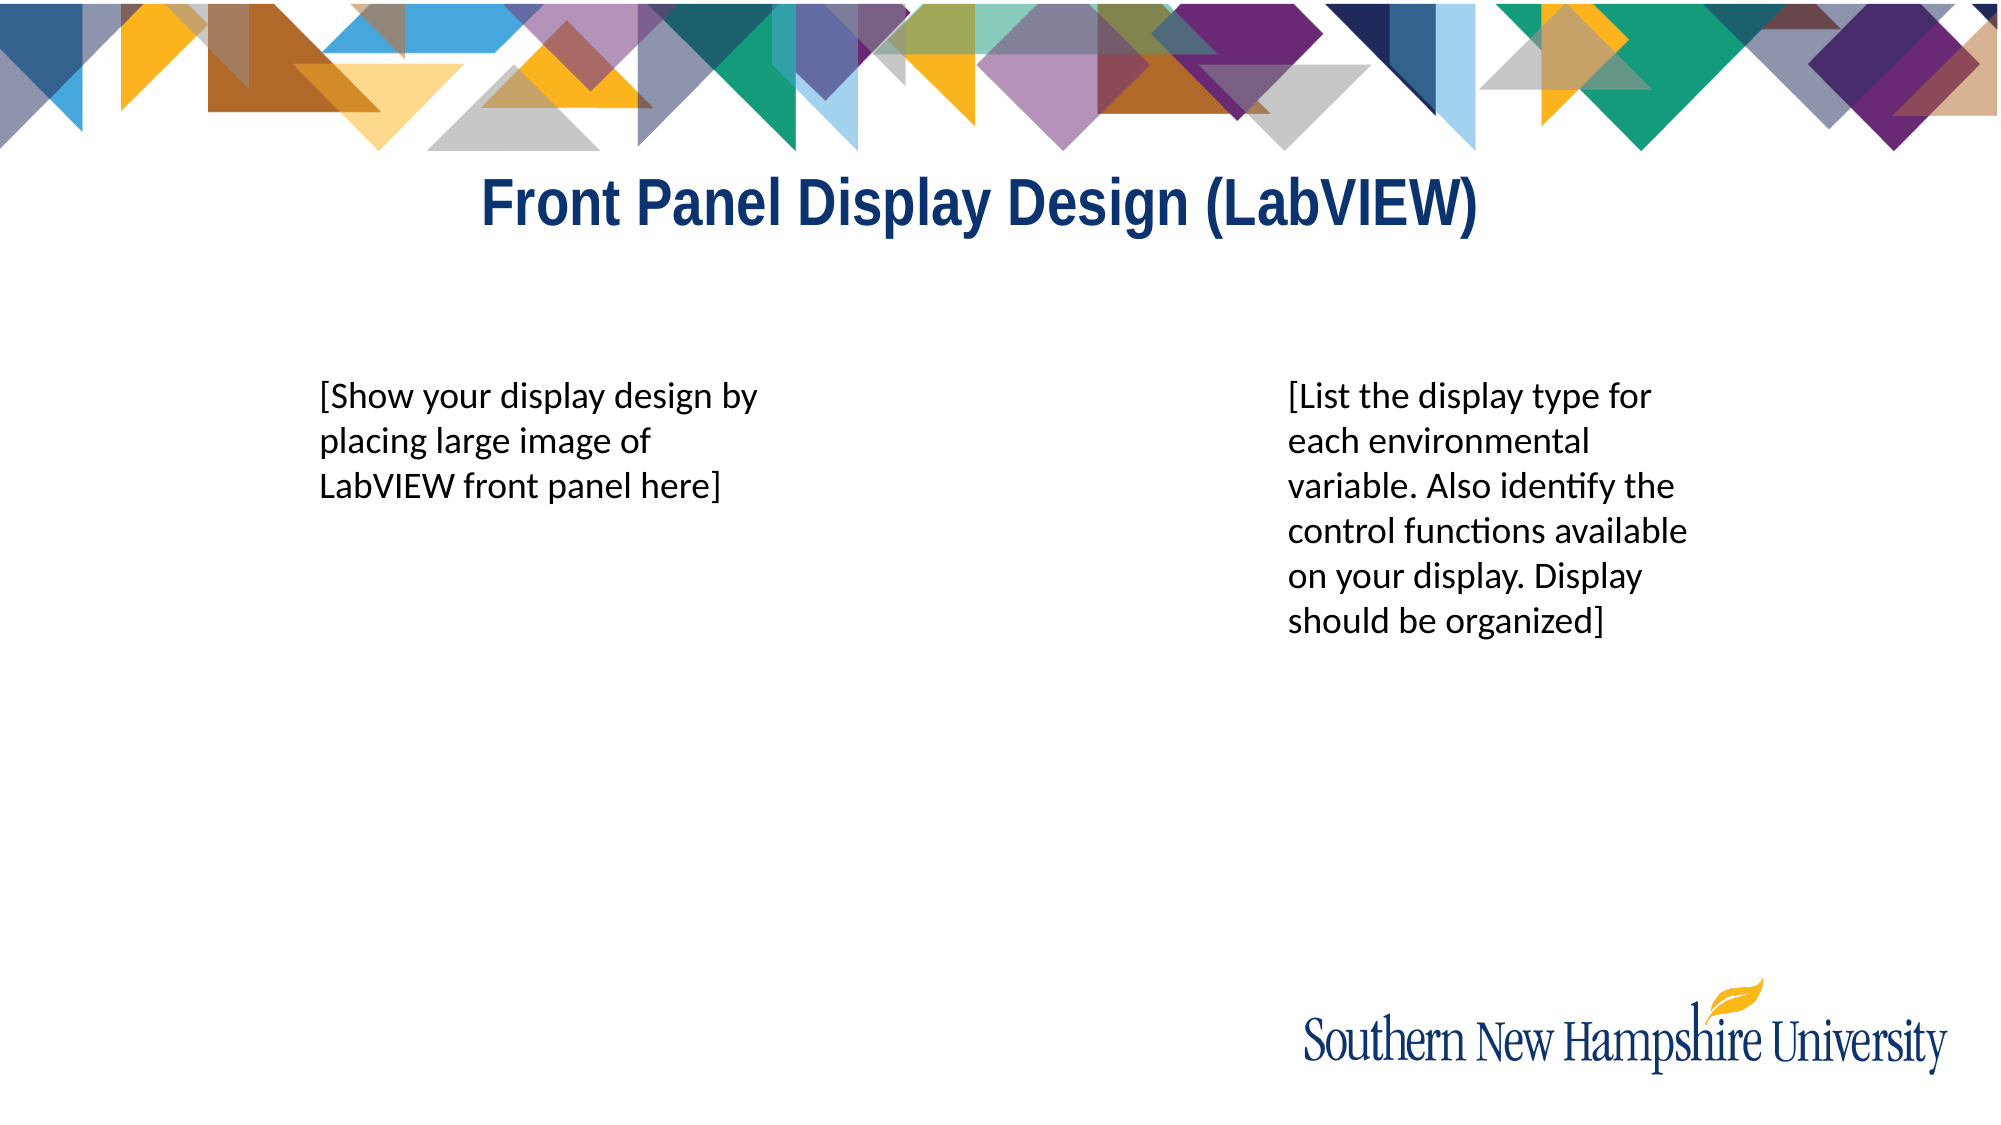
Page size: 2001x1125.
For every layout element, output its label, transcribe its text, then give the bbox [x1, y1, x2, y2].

text_box [List the display type for each environmental variable. Also identify the control functions available on your display. Display should be organized] [1272, 363, 1744, 649]
text_box [Show your display design by placing large image of LabVIEW front panel here] [304, 363, 775, 514]
title Front Panel Display Design (LabVIEW) [126, 144, 1852, 263]
picture [1288, 970, 1964, 1082]
picture [0, 0, 2001, 153]
